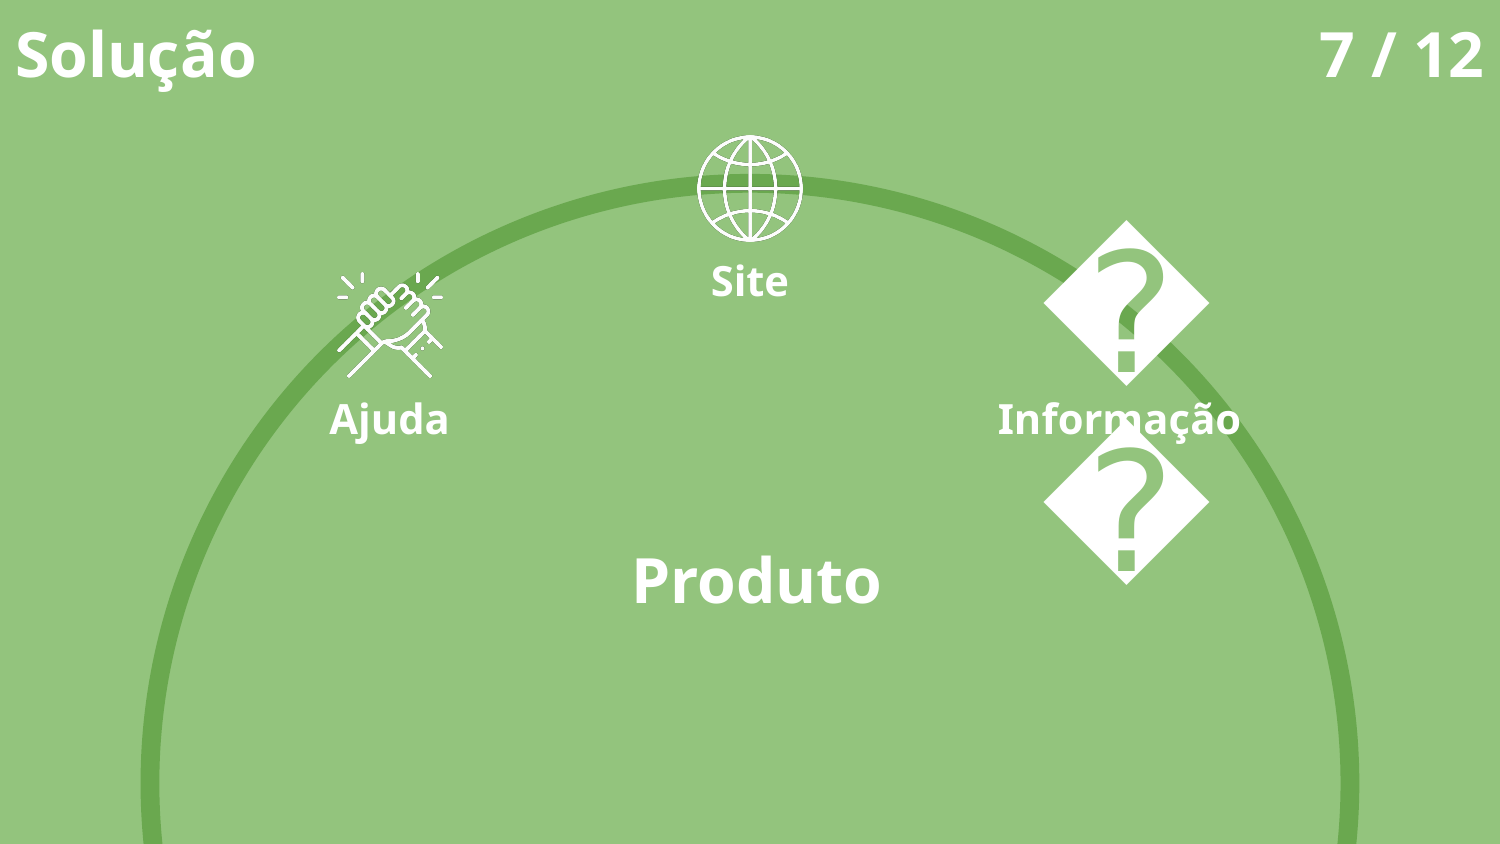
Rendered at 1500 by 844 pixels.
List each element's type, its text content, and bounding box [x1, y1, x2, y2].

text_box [690, 135, 810, 306]
text_box Ajuda [228, 377, 552, 443]
text_box 7 / 12 [1209, 0, 1500, 105]
picture [336, 272, 443, 379]
text_box [149, 186, 1350, 844]
text_box 🛈 [1026, 190, 1214, 377]
text_box Informação [974, 377, 1265, 443]
text_box Solução [0, 0, 314, 95]
text_box Produto [602, 526, 912, 613]
